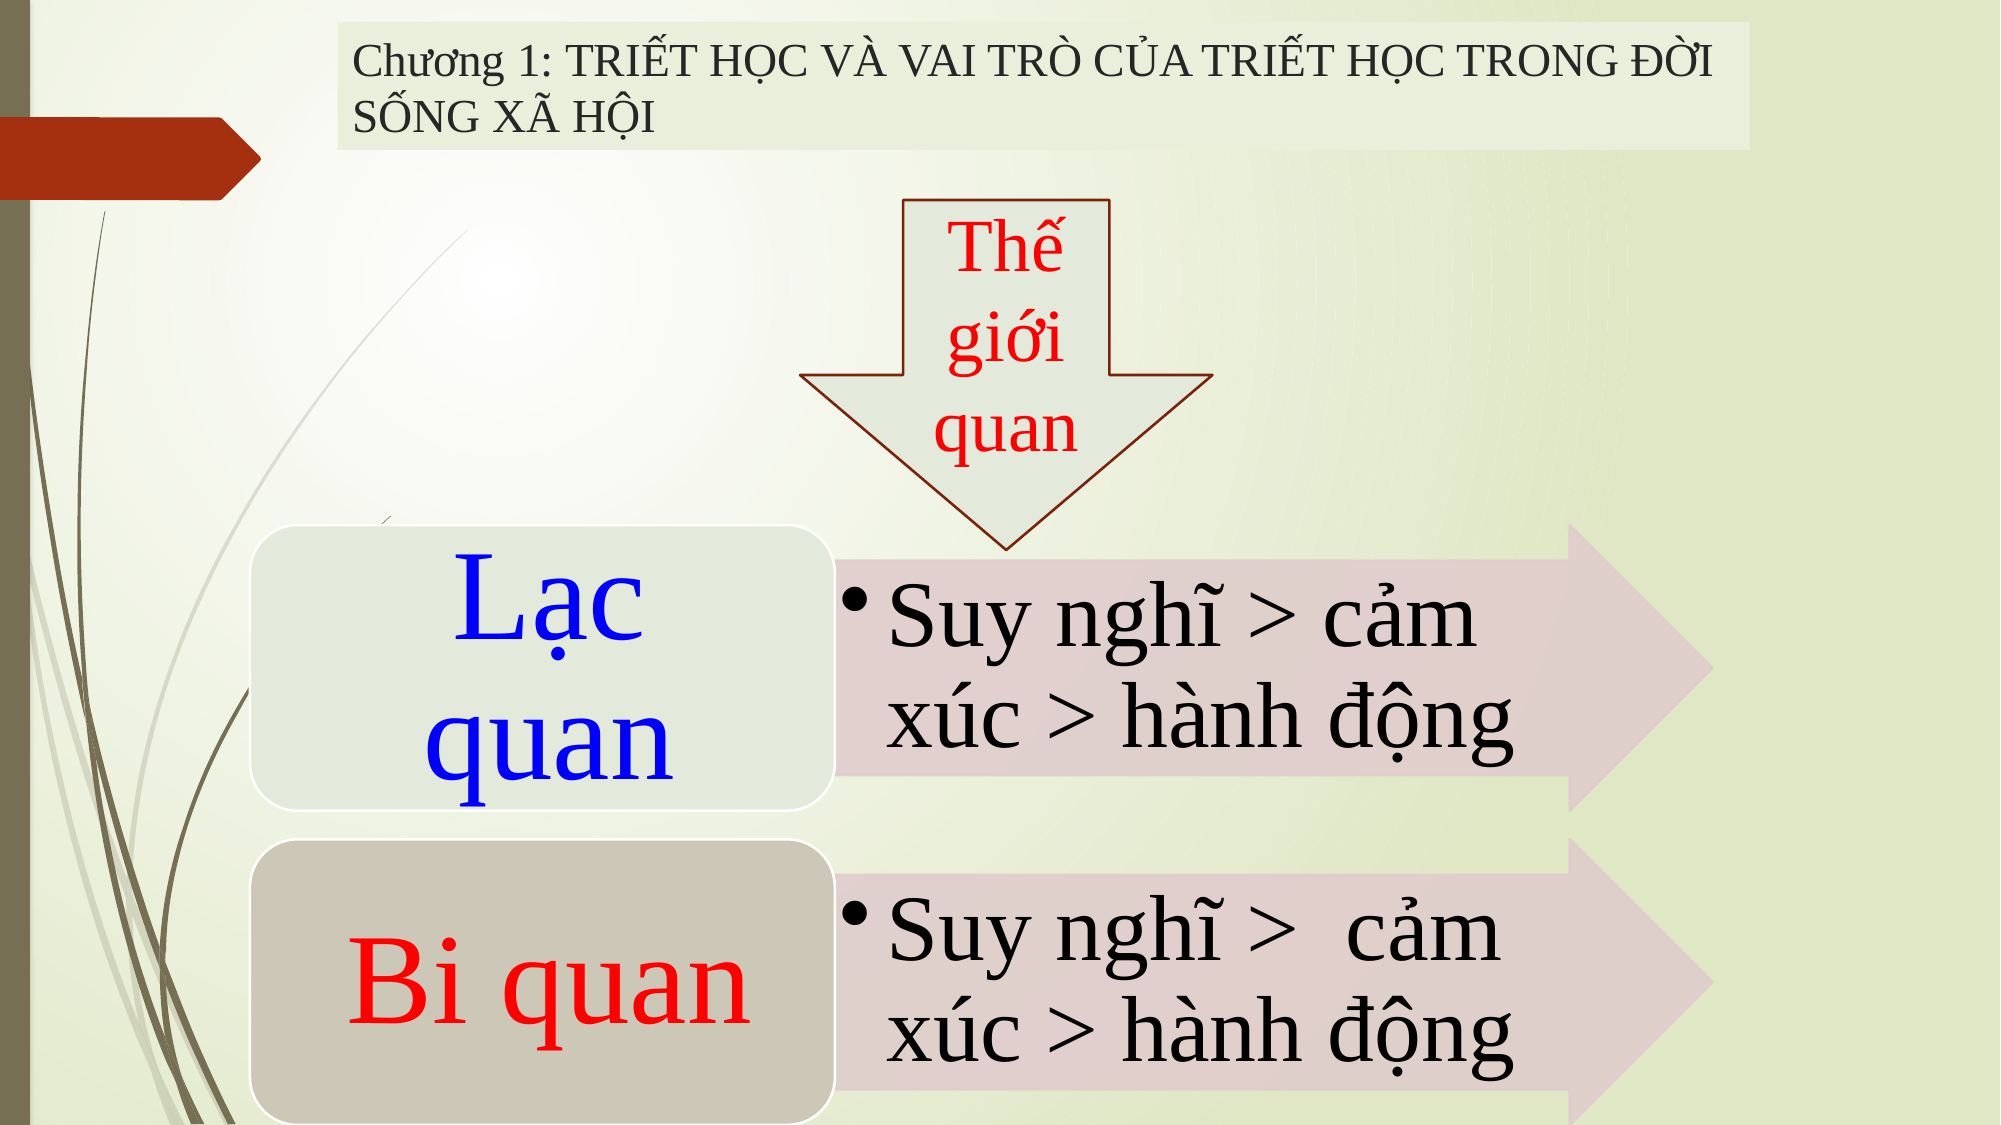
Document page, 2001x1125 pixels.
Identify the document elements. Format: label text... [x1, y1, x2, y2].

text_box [249, 524, 1713, 1125]
text_box Thế giới quan [798, 198, 1214, 524]
title Chương 1: TRIẾT HỌC VÀ VAI TRÒ CỦA TRIẾT HỌC TRONG ĐỜI SỐNG XÃ HỘI [337, 21, 1750, 150]
